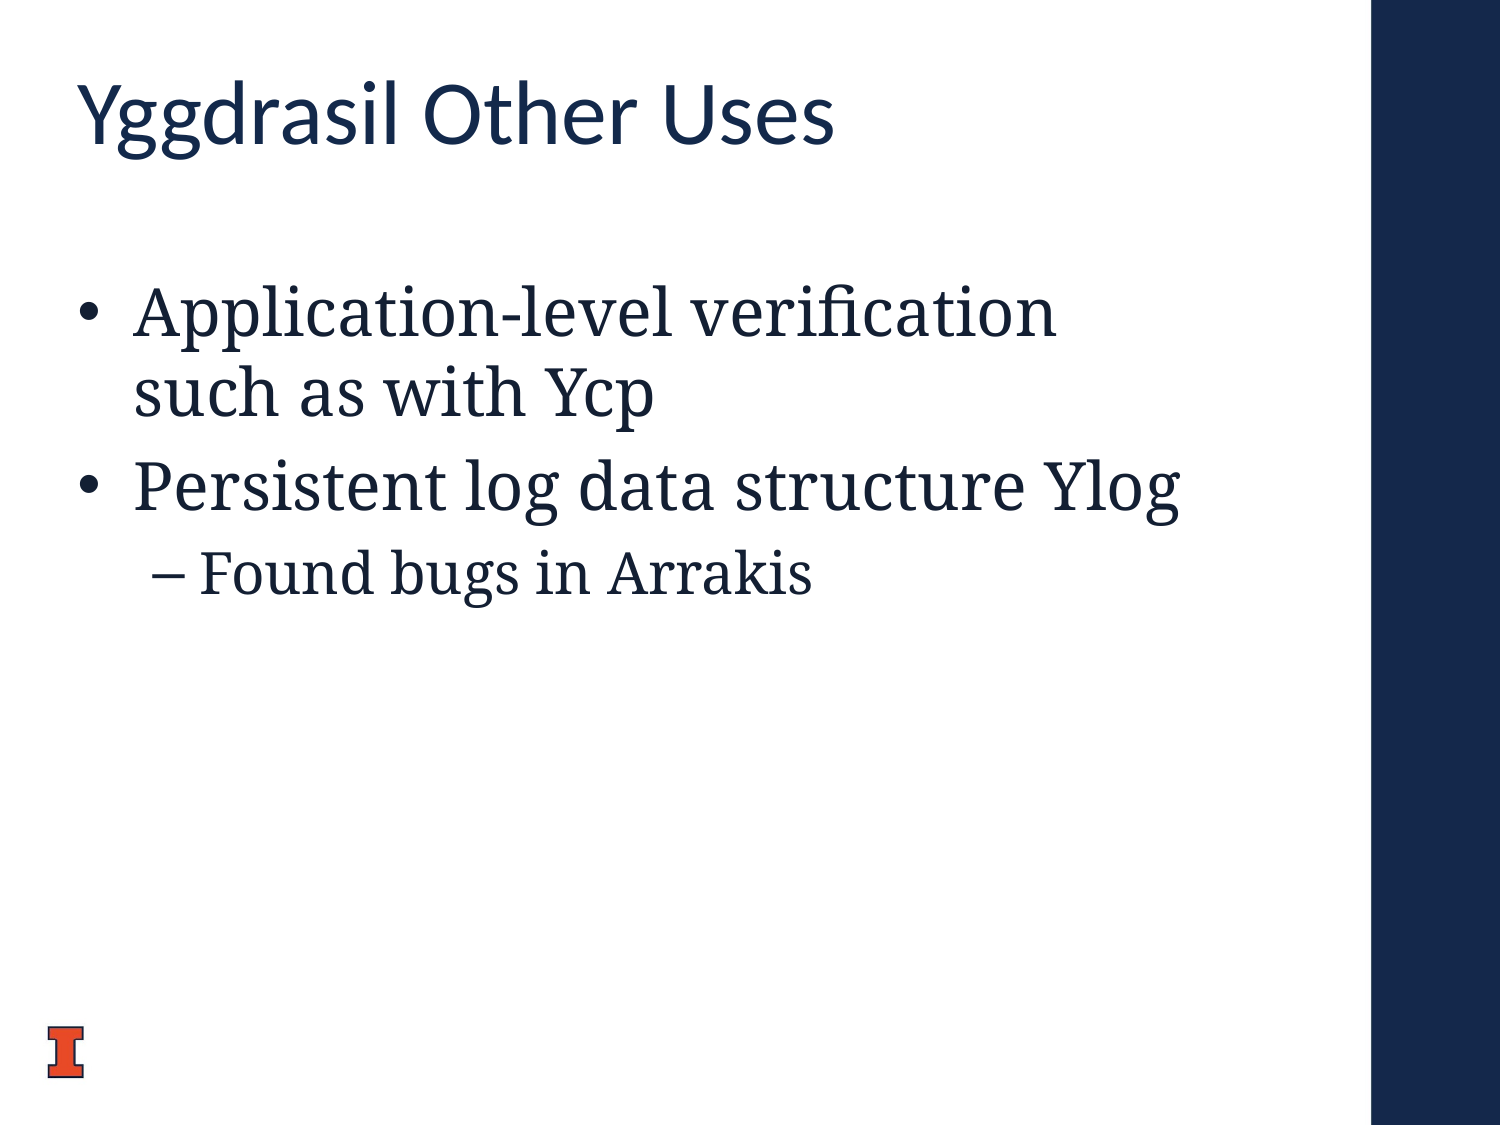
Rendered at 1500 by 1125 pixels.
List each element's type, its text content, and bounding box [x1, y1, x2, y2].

title Yggdrasil Other Uses [62, 45, 1219, 233]
list Application-level verification such as with Ycp Persistent log data structure Ylog Found bugs in Arrakis [62, 262, 1219, 975]
picture [0, 0, 1500, 1125]
